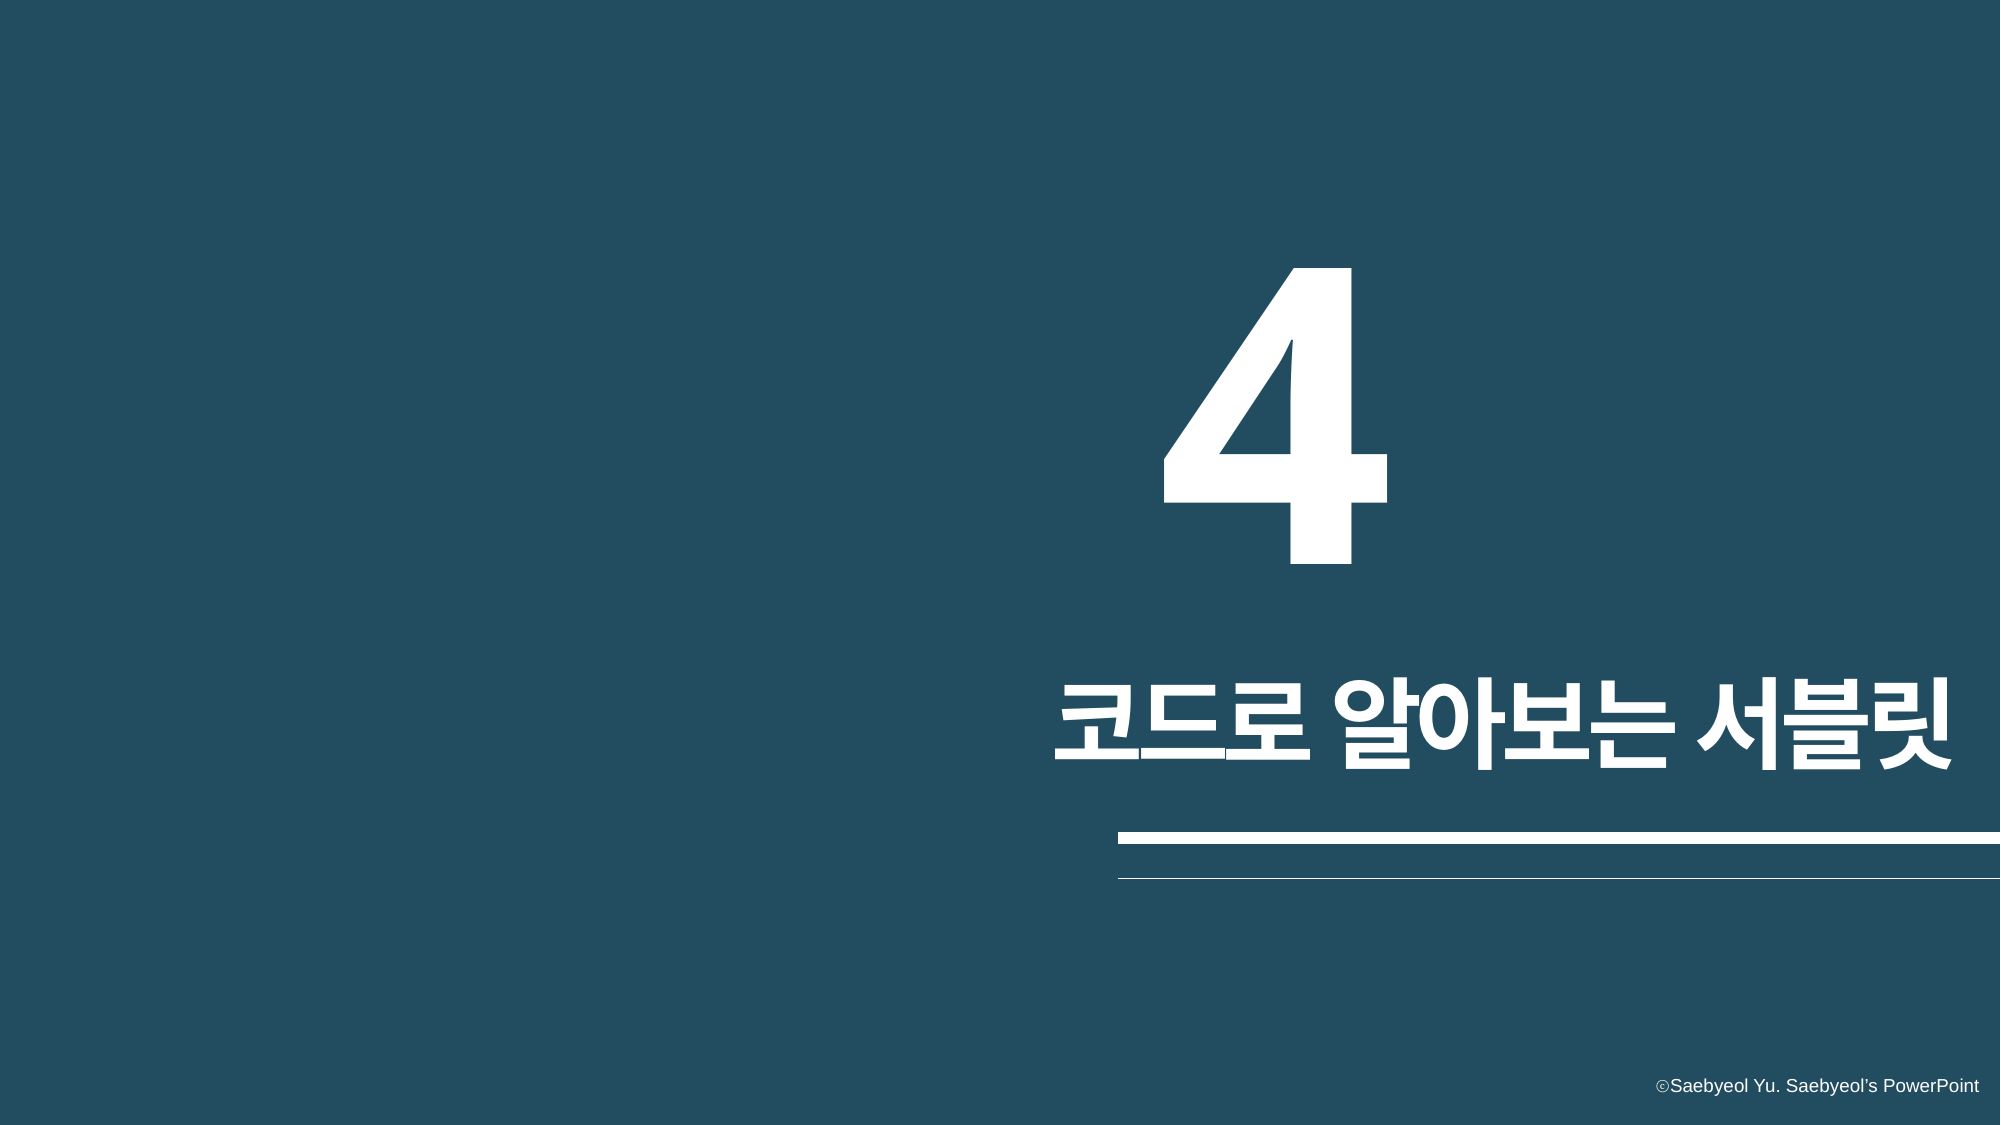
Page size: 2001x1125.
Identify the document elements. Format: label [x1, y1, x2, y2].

text_box [999, 143, 2000, 879]
